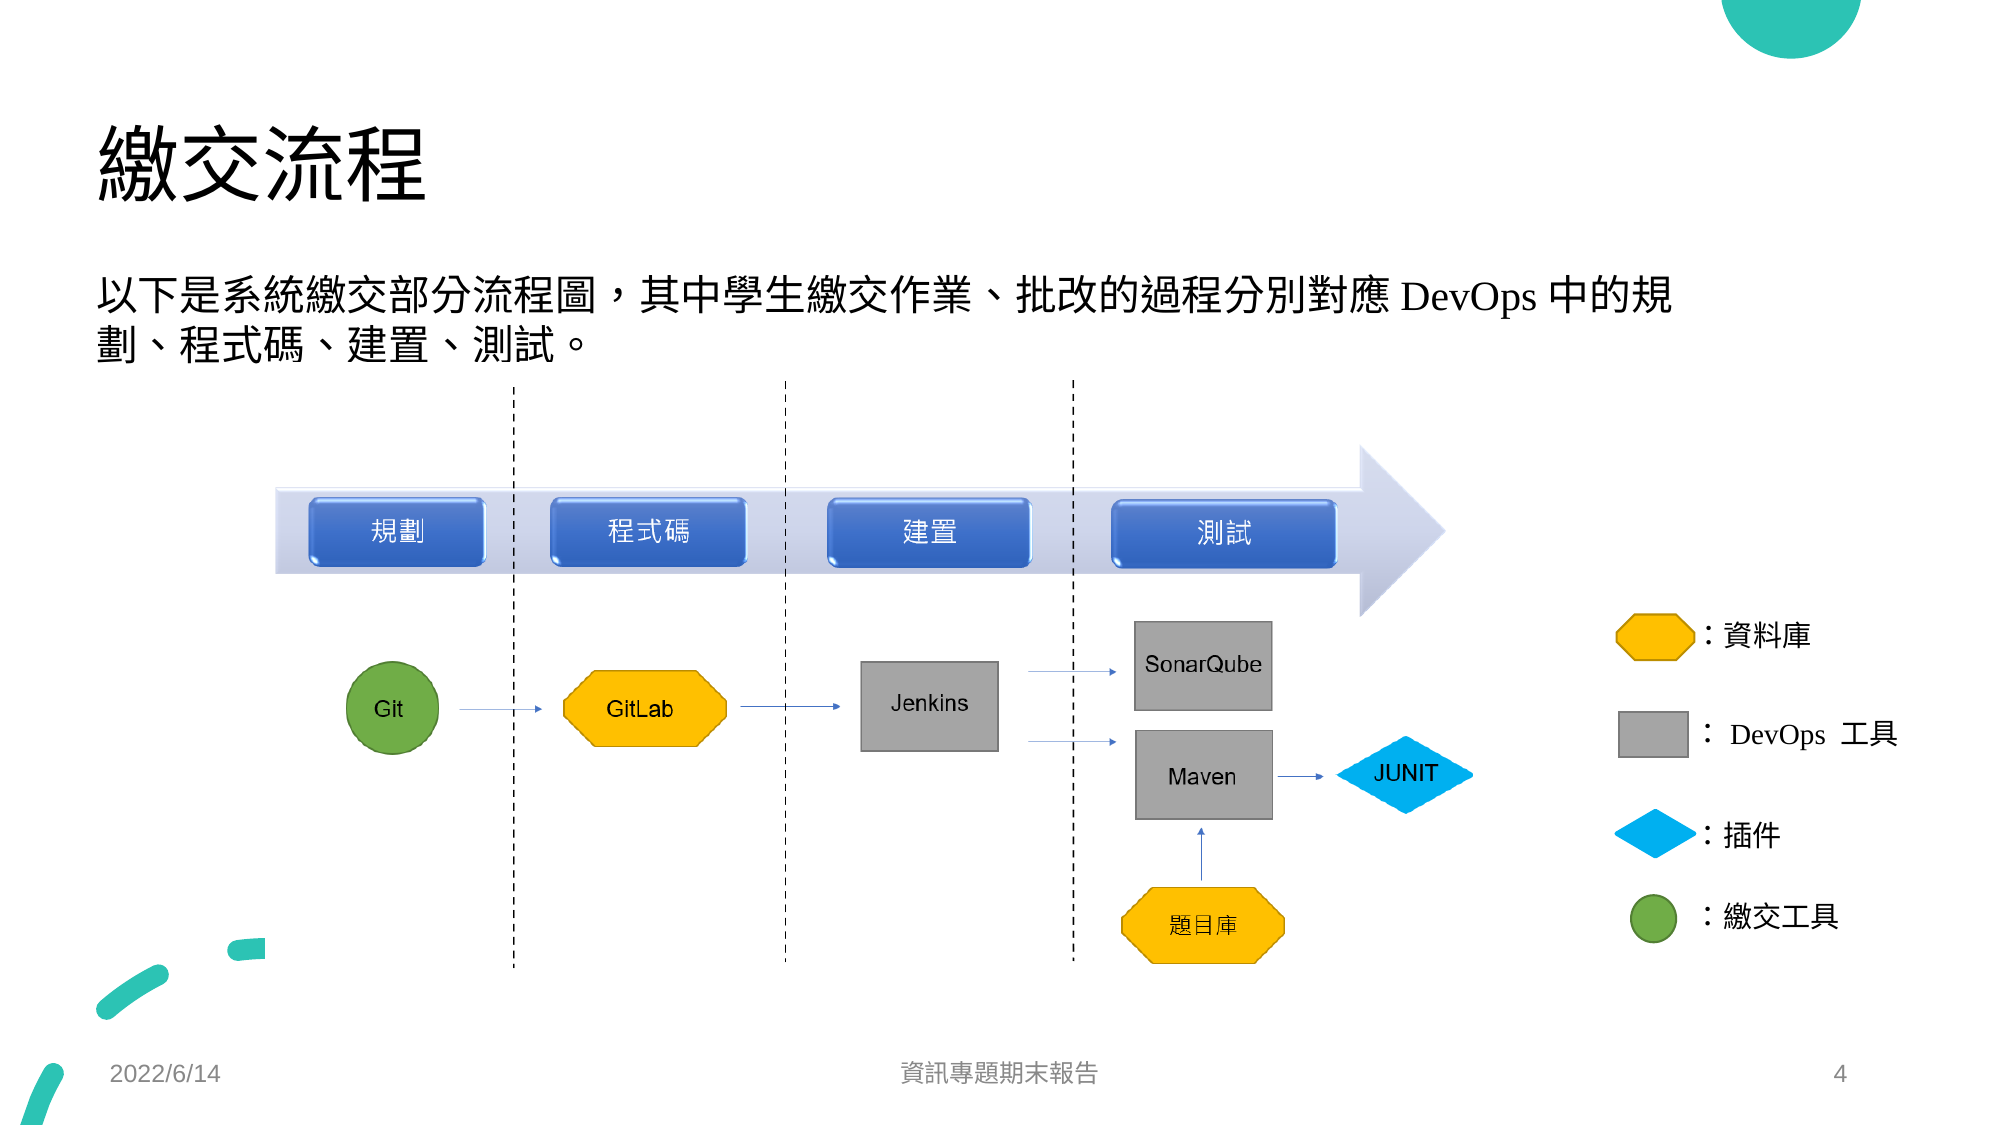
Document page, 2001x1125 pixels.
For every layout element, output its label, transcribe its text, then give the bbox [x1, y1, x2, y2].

text_box [1631, 895, 1677, 943]
footer 資訊專題期末報告 [662, 1042, 1338, 1103]
text_box [1616, 614, 1680, 661]
text_box [1614, 809, 1679, 859]
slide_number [94, 1042, 545, 1103]
picture [265, 362, 1474, 992]
text_box ：DevOps 工具 [1679, 708, 1932, 758]
text_box 以下是系統繳交部分流程圖，其中學生繳交作業、批改的過程分別對應DevOps中的規劃、程式碼、建置、測試。 [81, 253, 1706, 384]
text_box [1619, 711, 1679, 758]
text_box ：資料庫 [1680, 609, 1933, 660]
text_box ：繳交工具 [1679, 891, 1932, 941]
slide_number 4 [1412, 1042, 1863, 1103]
text_box ：插件 [1679, 810, 1932, 861]
title 繳交流程 [81, 59, 1807, 278]
